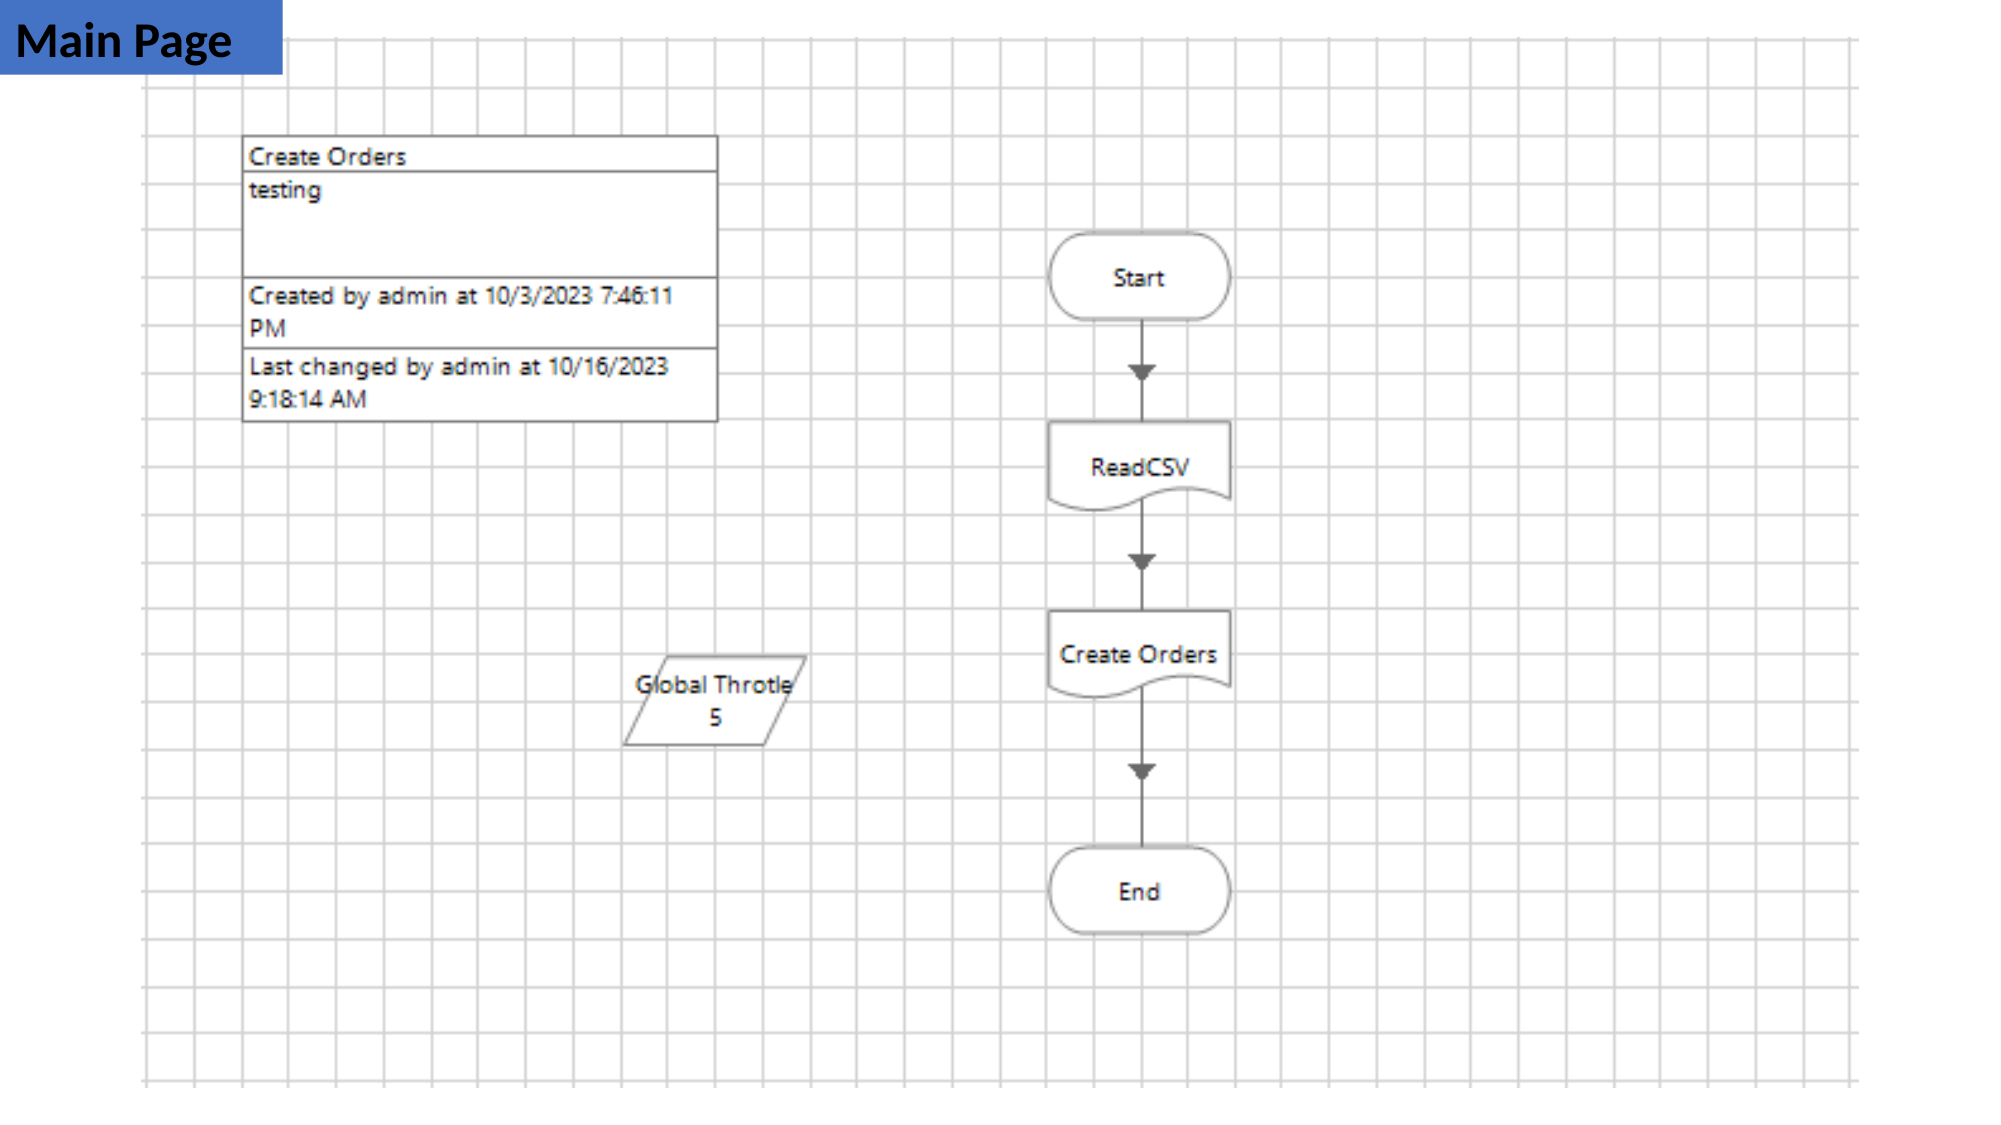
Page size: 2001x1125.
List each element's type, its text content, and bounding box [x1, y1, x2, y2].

picture [141, 37, 1859, 1088]
text_box Main Page [0, 0, 283, 75]
